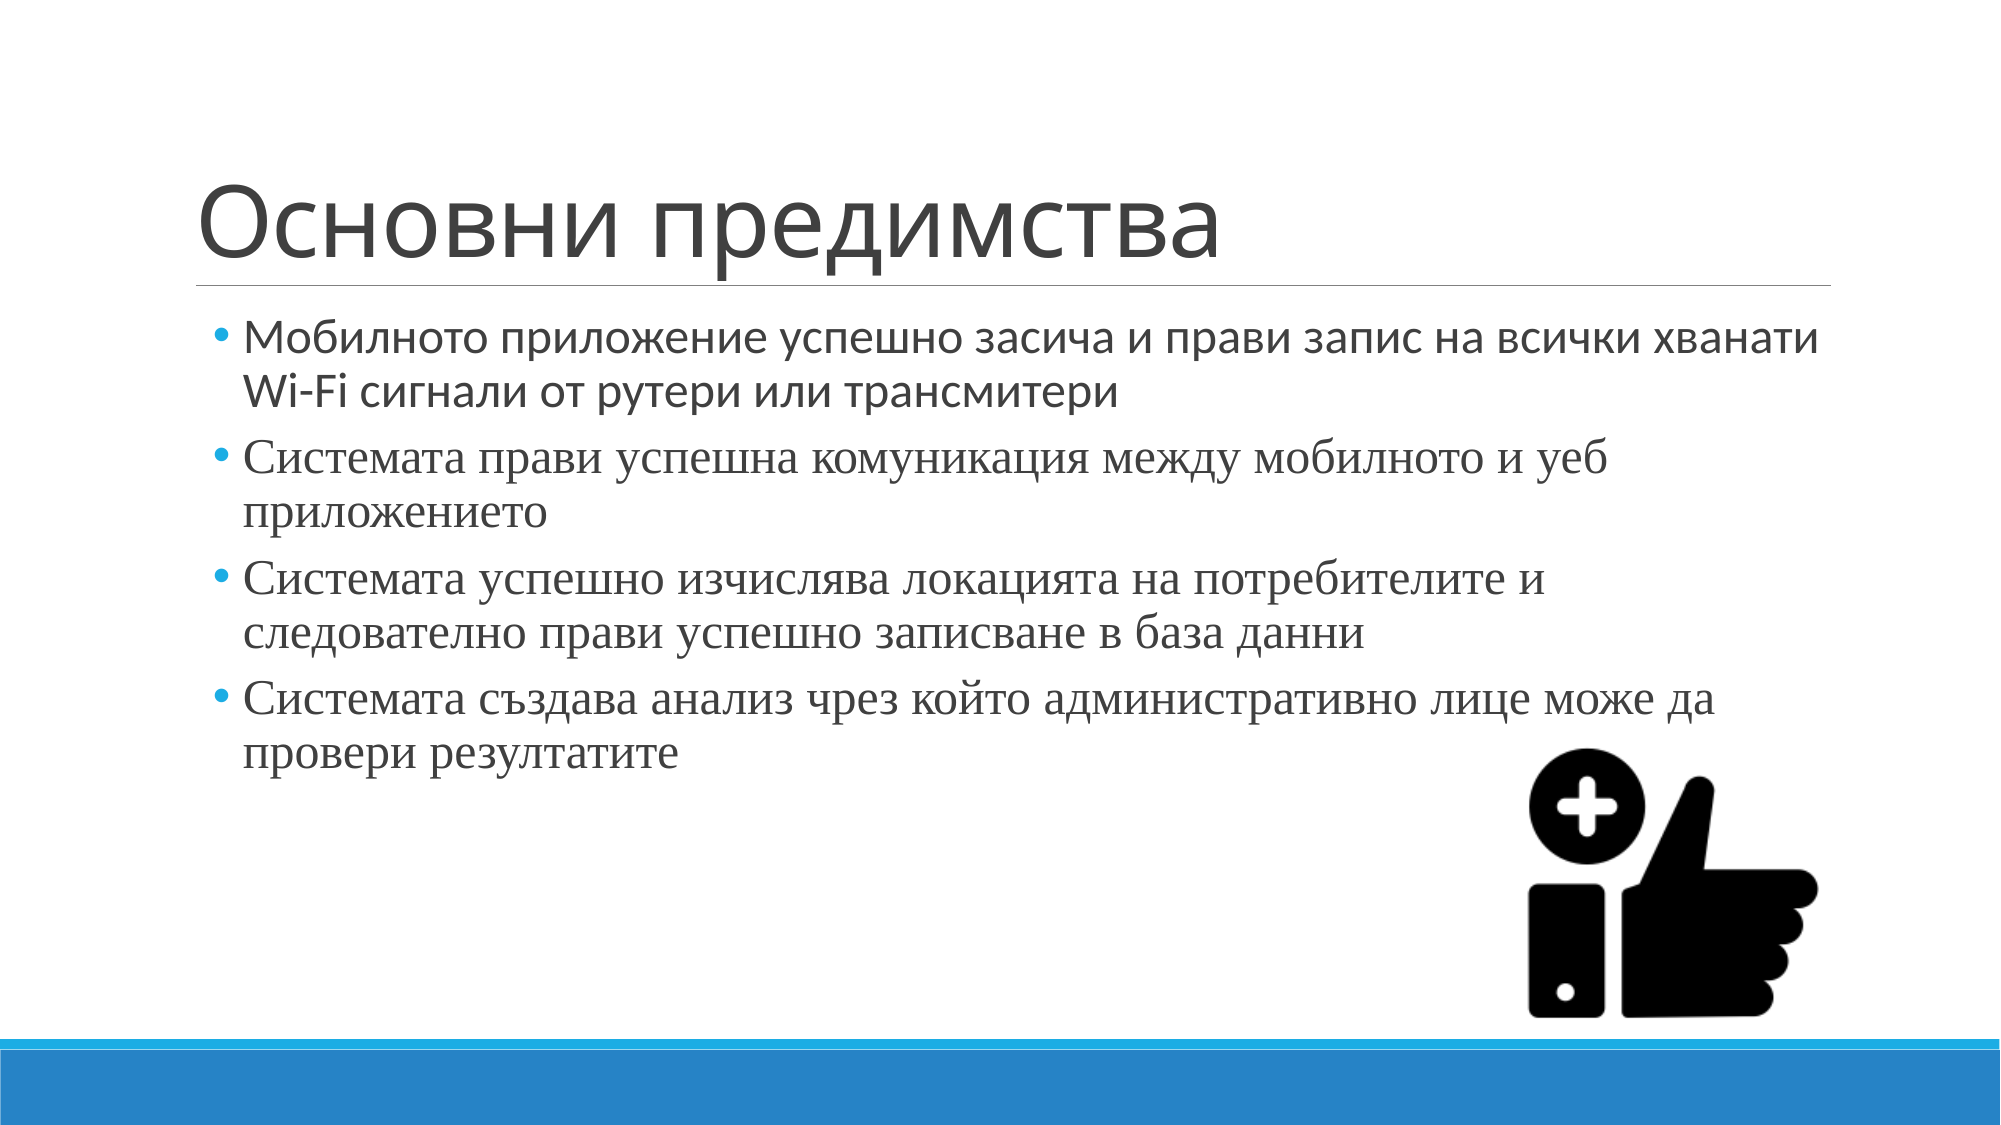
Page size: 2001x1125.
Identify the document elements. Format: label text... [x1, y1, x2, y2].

picture [1516, 726, 1831, 1041]
list Мобилното приложение успешно засича и прави запис на всички хванати Wi-Fi сигнали от рутери или трансмитери Системата прави успешна комуникация между мобилното и уеб приложението Системата успешно изчислява локацията на потребителите и следователно прави успешно записване в база данни Системата създава анализ чрез който административно лице може да провери резултатите [180, 302, 1830, 963]
title Основни предимства [180, 47, 1830, 285]
